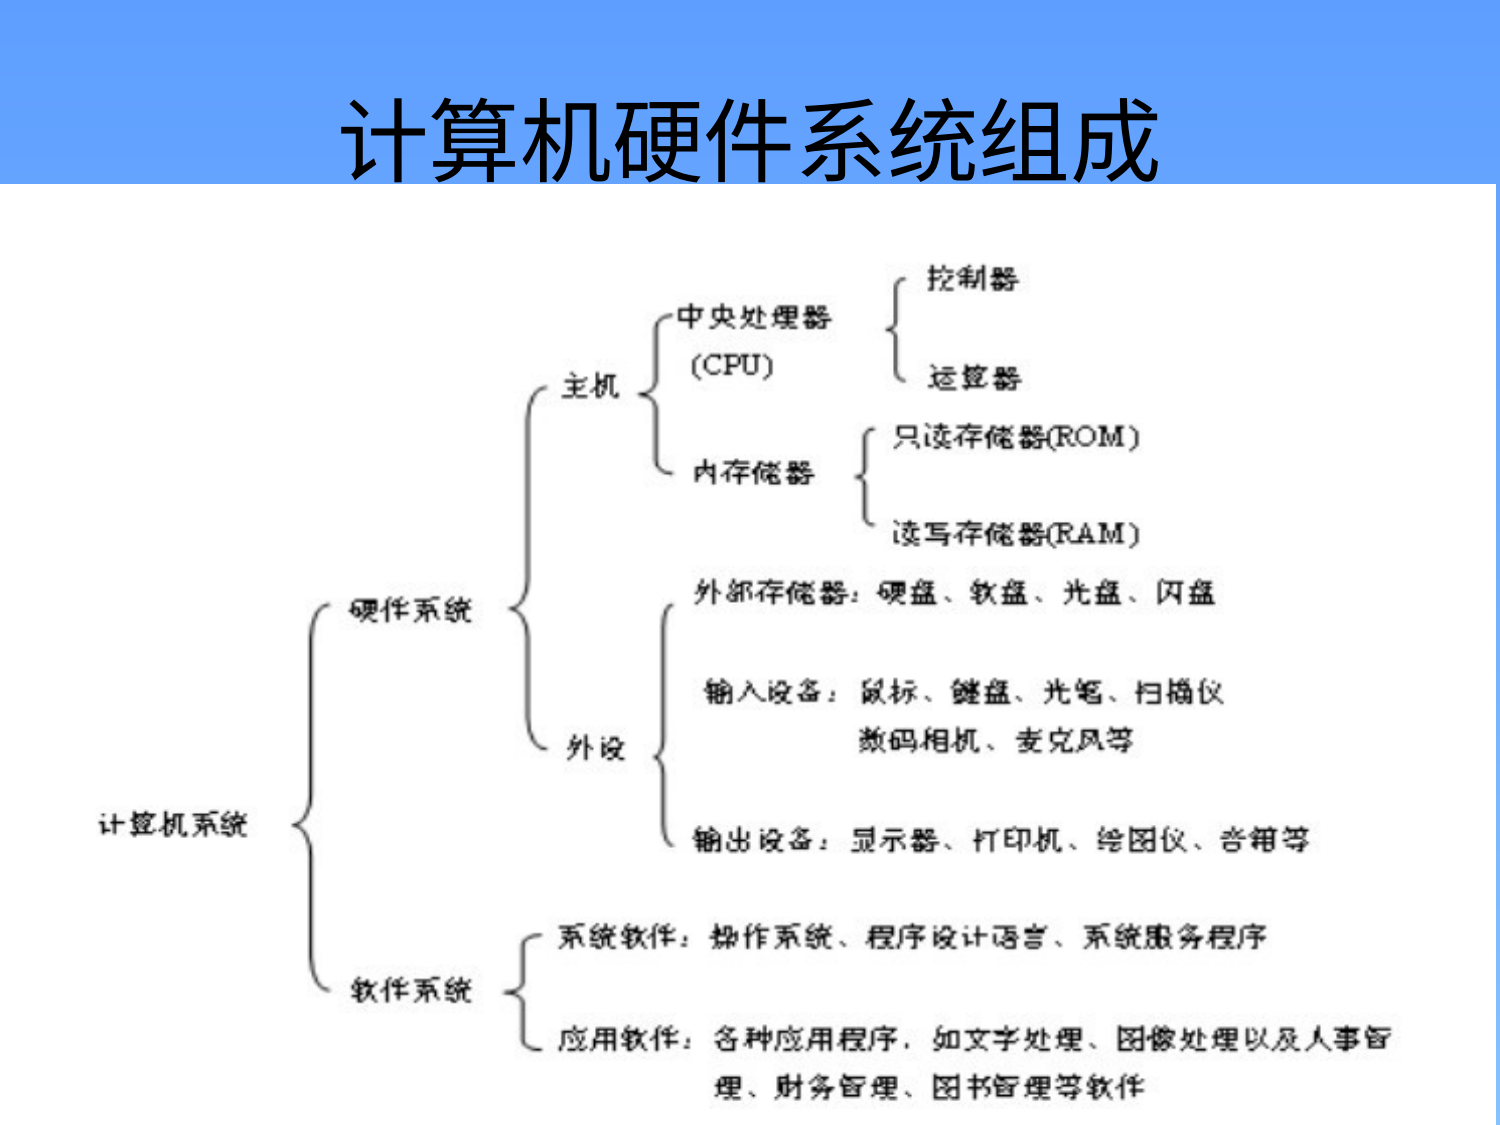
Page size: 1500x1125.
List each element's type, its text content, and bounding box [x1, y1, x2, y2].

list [0, 184, 1496, 1125]
title 计算机硬件系统组成 [75, 45, 1425, 182]
